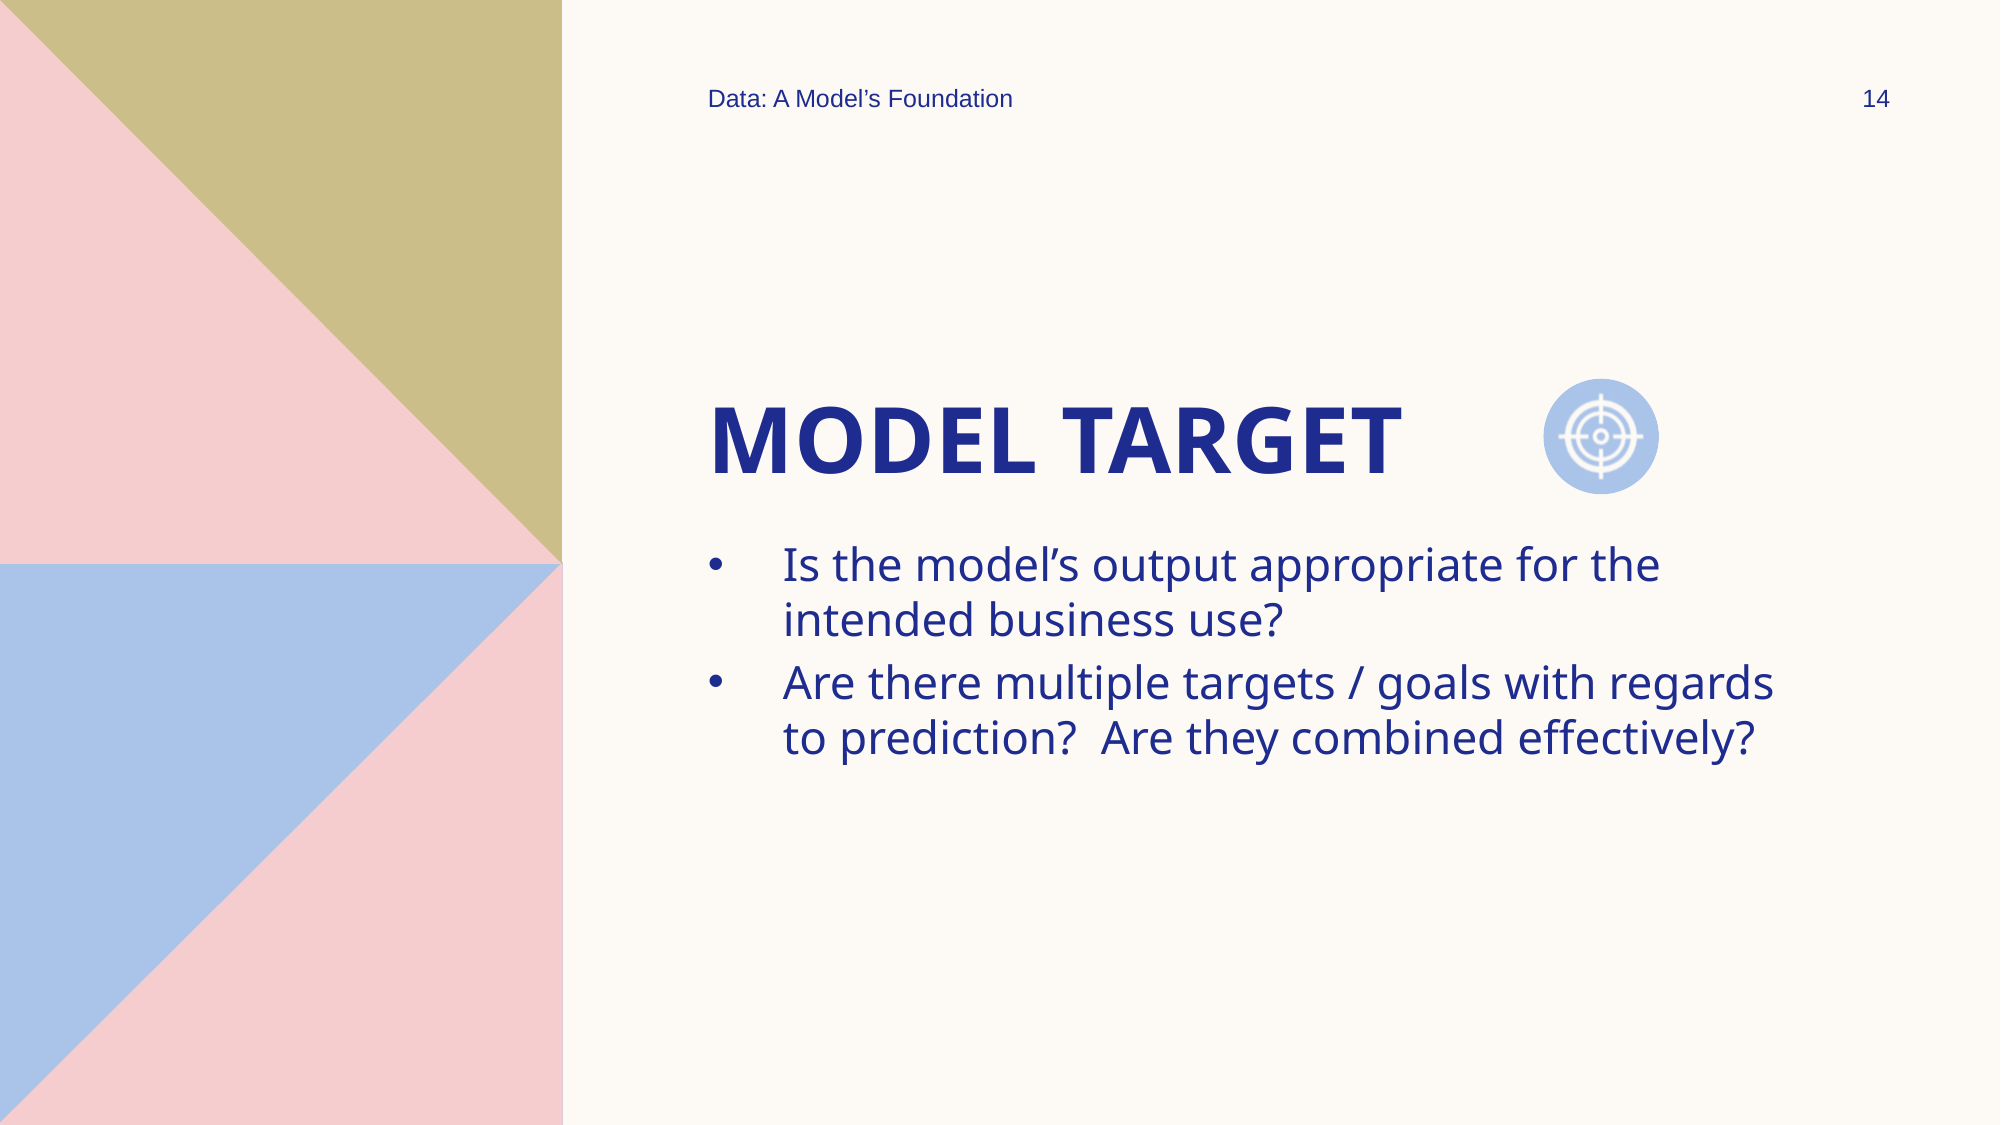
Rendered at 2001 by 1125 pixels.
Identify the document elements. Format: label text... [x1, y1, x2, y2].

slide_number 14 [1795, 75, 1958, 120]
title Model Target [693, 373, 1803, 500]
footer Data: A Model’s Foundation [693, 75, 1218, 120]
picture [1543, 378, 1659, 495]
list Is the model’s output appropriate for the intended business use? Are there multiple targets / goals with regards to prediction? Are they combined effectively? [693, 528, 1833, 972]
